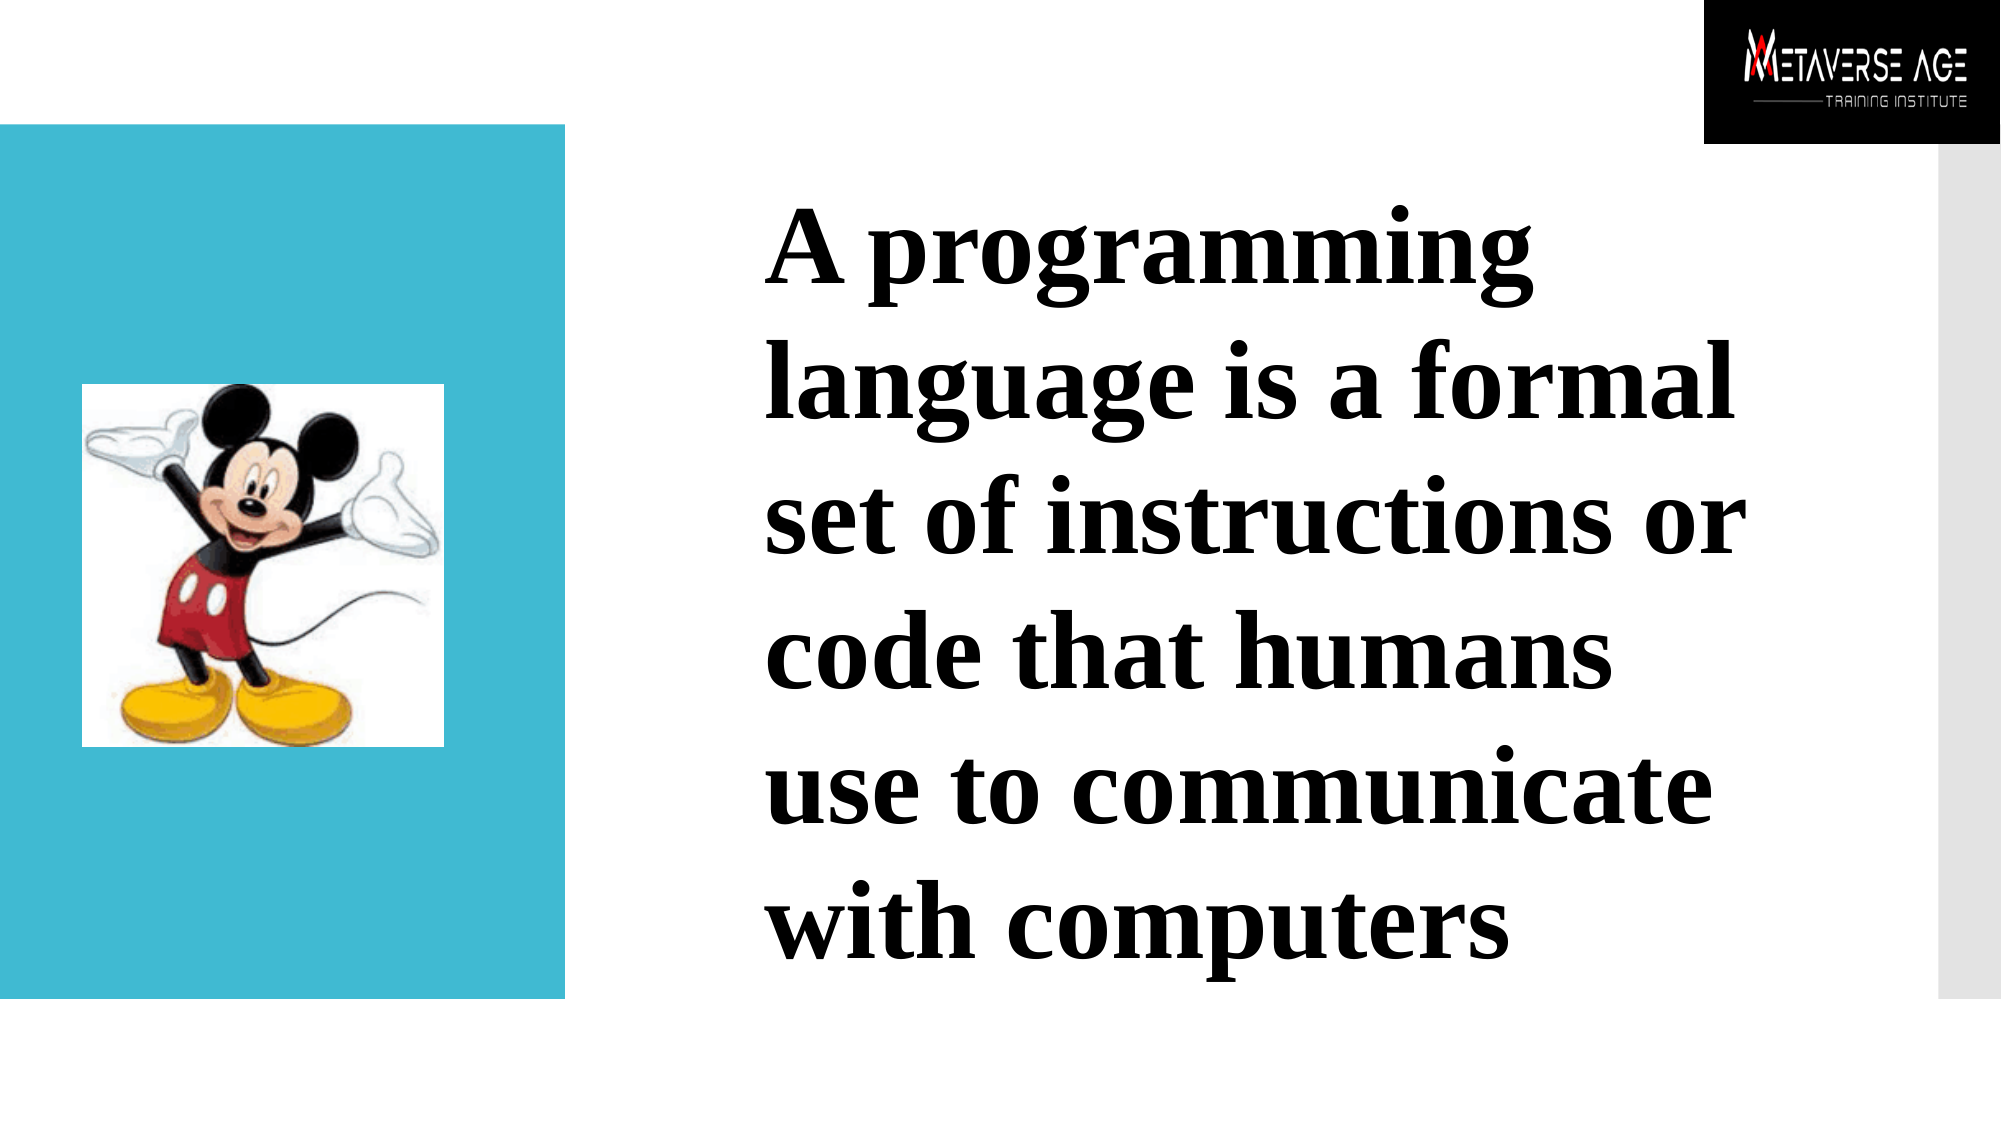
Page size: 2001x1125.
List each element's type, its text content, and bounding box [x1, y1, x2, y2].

picture [1703, 0, 2000, 145]
picture [82, 384, 445, 747]
text_box A programming language is a formal set of instructions or code that humans use to communicate with computers [750, 163, 1789, 989]
